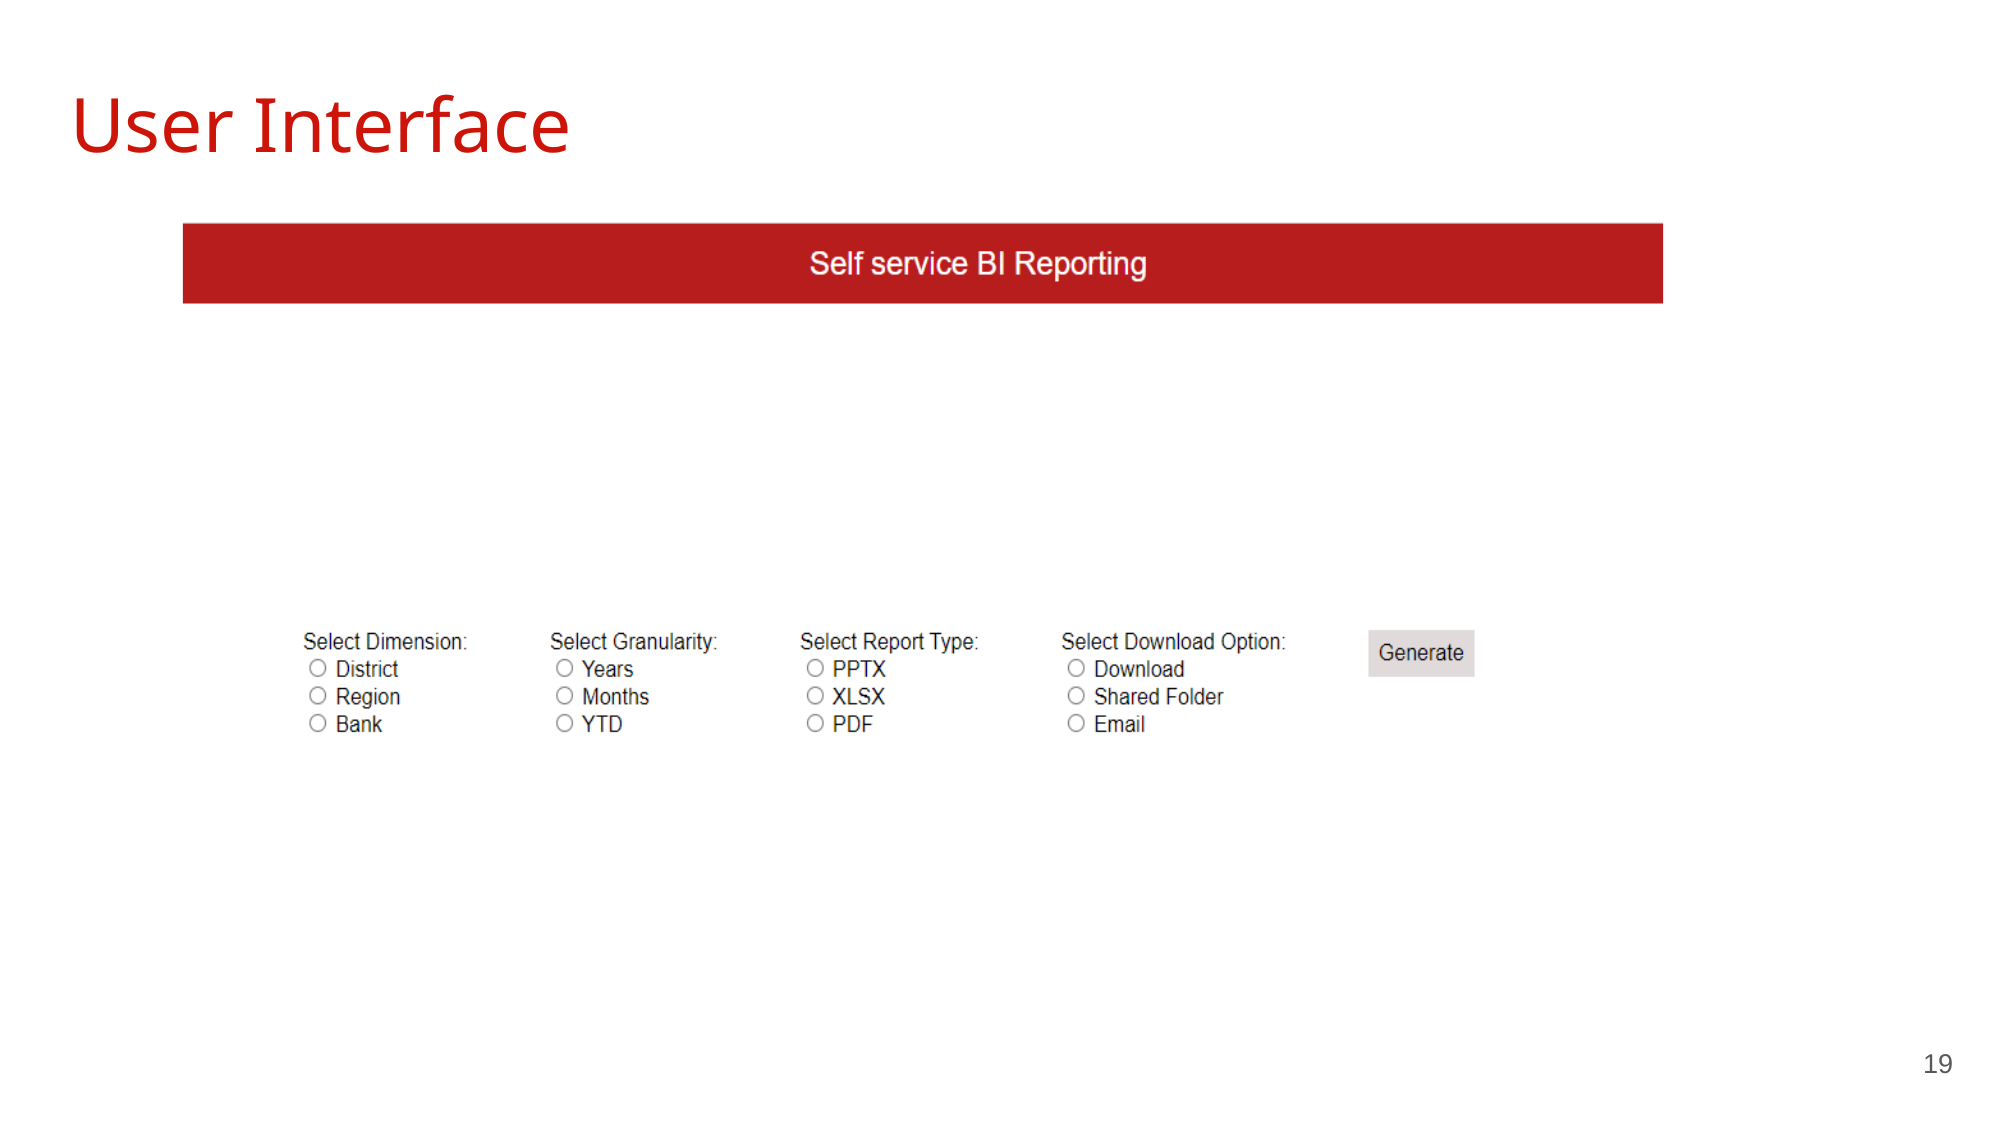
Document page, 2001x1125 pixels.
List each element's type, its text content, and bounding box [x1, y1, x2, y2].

slide_number ‹#› [1853, 1019, 1974, 1106]
picture [182, 217, 1664, 961]
title User Interface [50, 57, 2000, 203]
